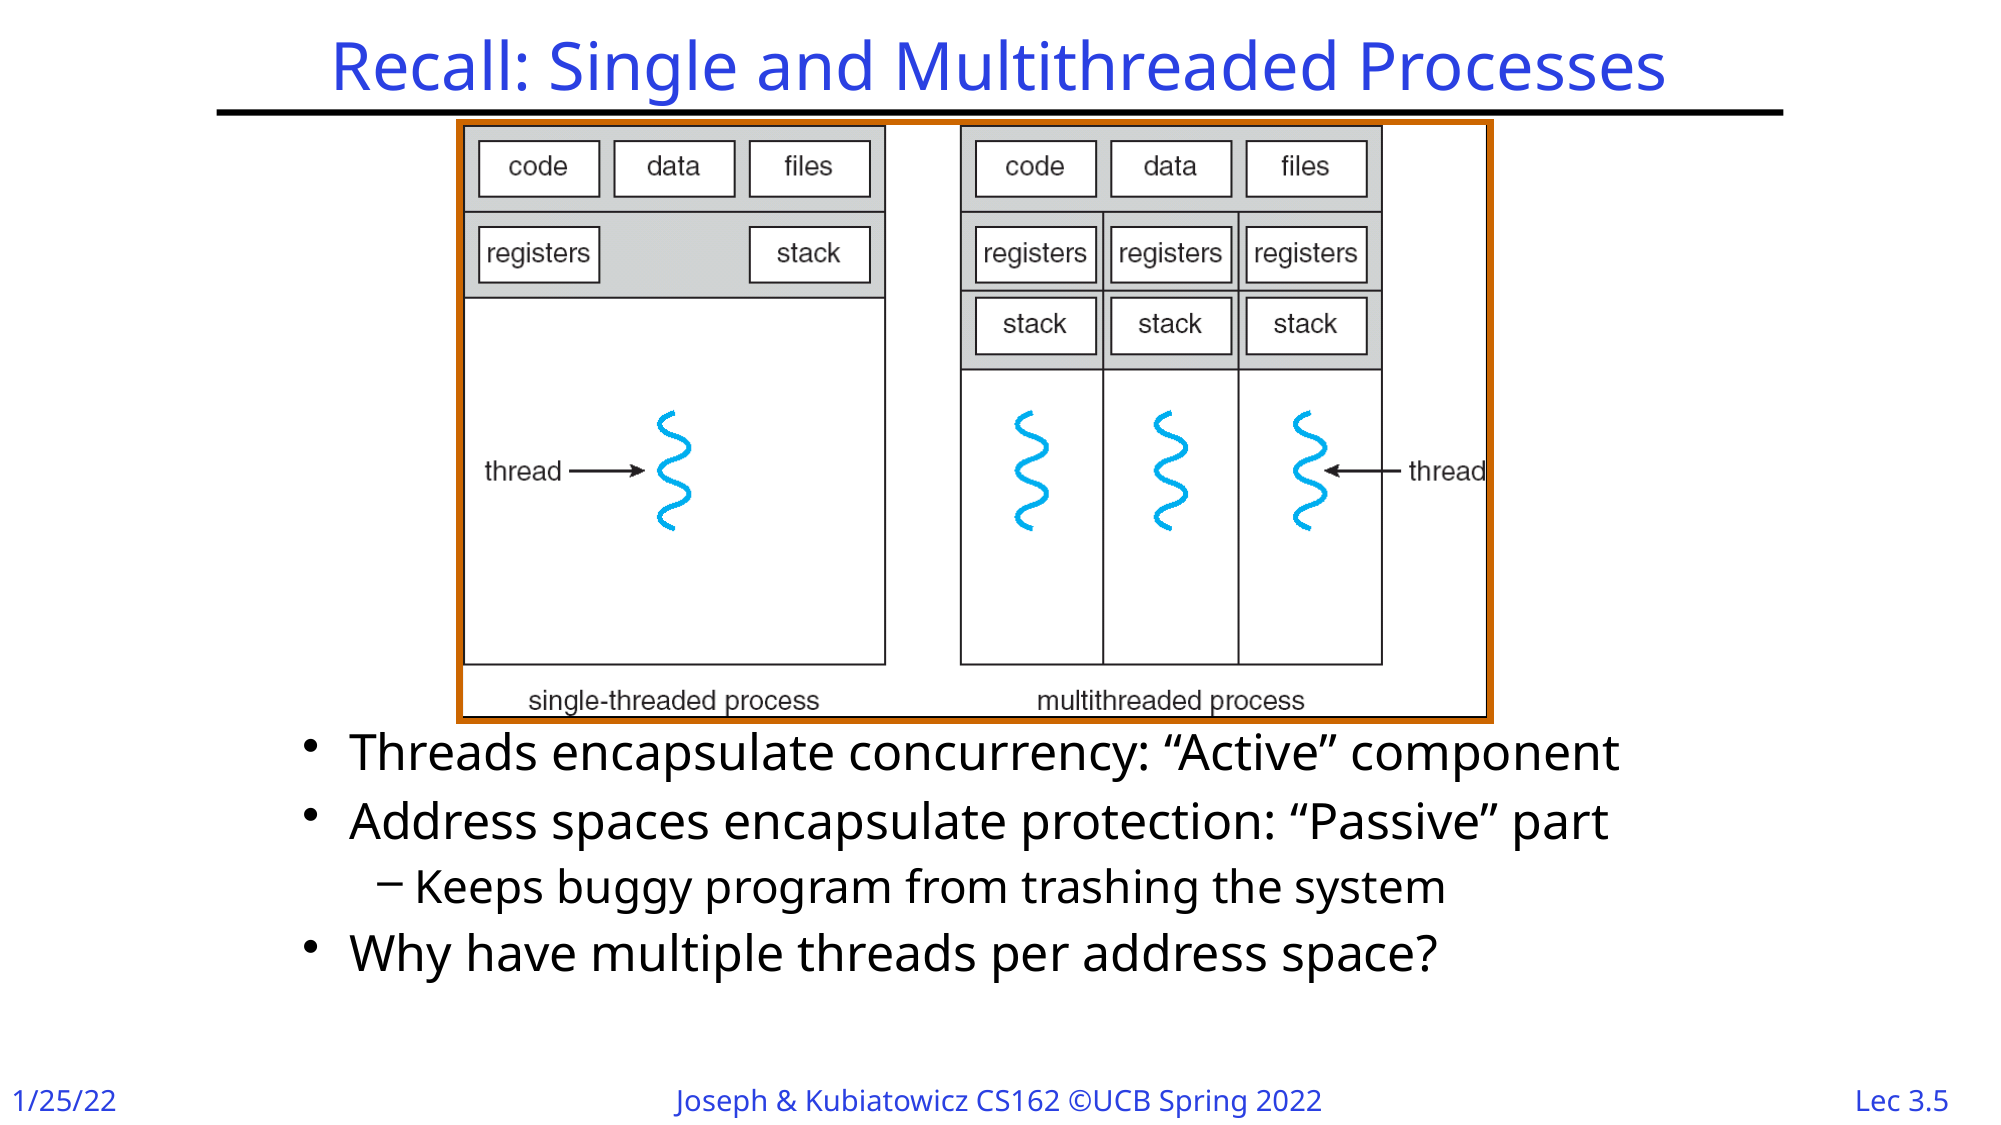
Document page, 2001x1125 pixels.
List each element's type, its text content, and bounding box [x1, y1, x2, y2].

picture [462, 124, 1488, 719]
title Recall: Single and Multithreaded Processes [300, 24, 1700, 113]
list Threads encapsulate concurrency: “Active” component Address spaces encapsulate protection: “Passive” part Keeps buggy program from trashing the system Why have multiple threads per address space? [287, 720, 1710, 1096]
